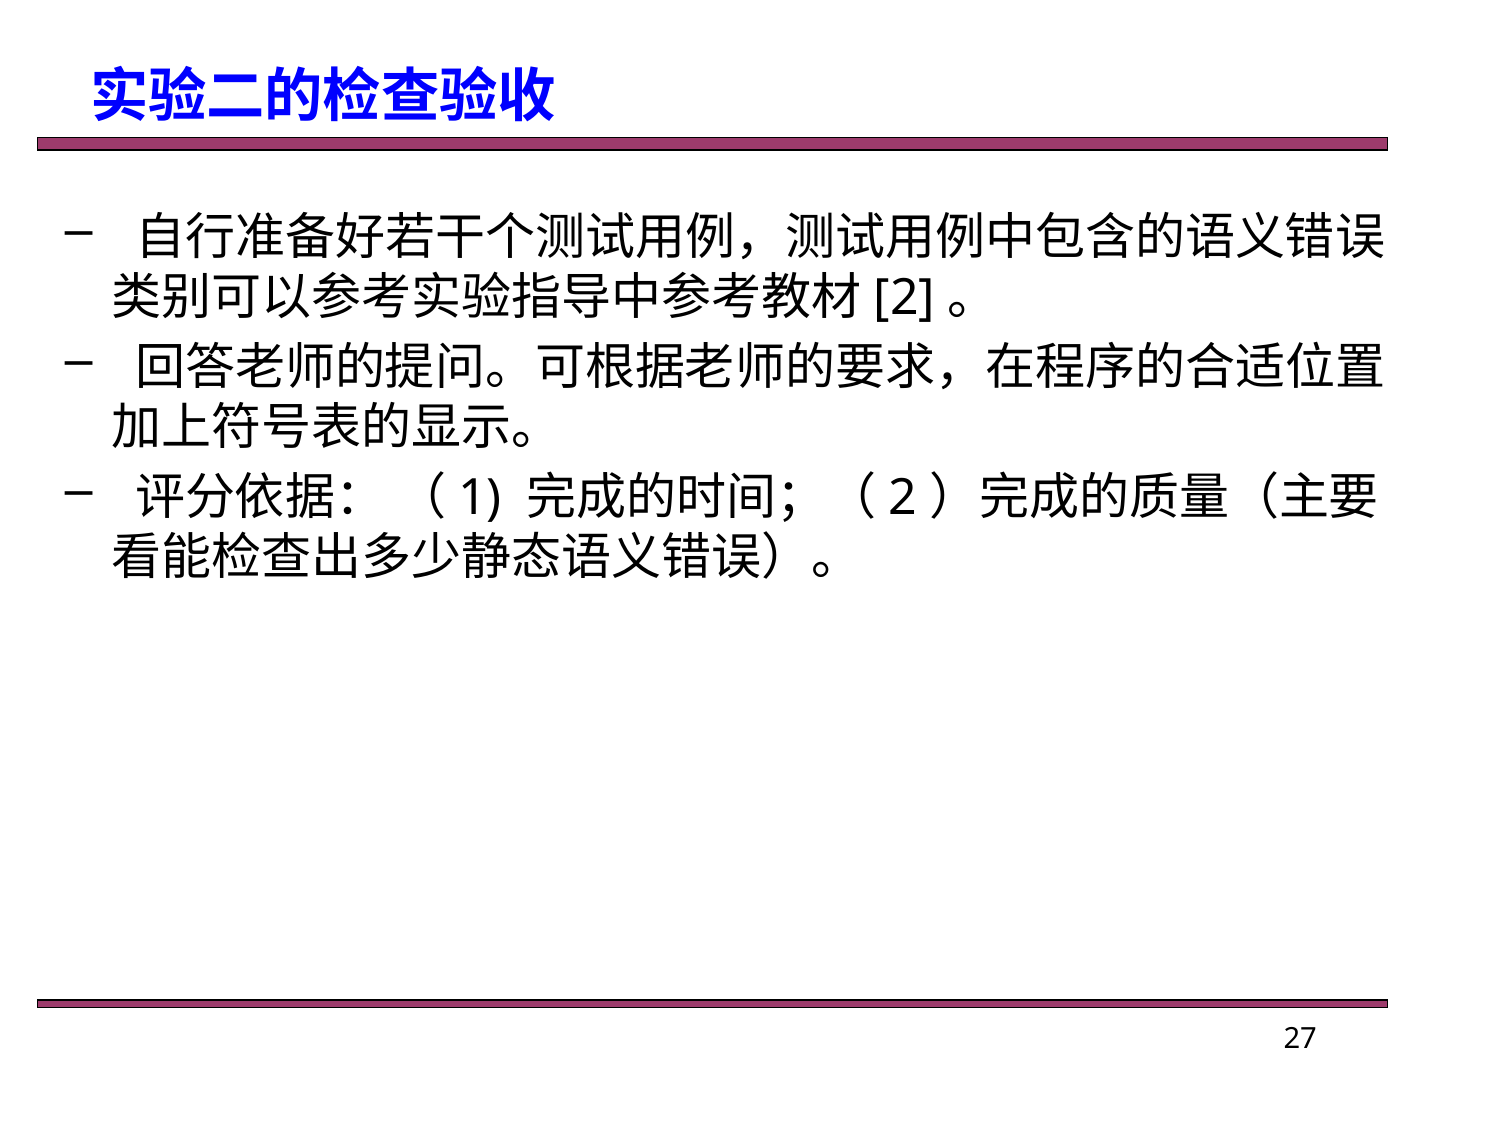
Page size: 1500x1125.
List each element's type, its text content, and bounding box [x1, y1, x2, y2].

slide_number 27 [1125, 1012, 1475, 1053]
list 自行准备好若干个测试用例，测试用例中包含的语义错误类别可以参考实验指导中参考教材[2]。 回答老师的提问。可根据老师的要求，在程序的合适位置加上符号表的显示。 评分依据： （1) 完成的时间；（2）完成的质量（主要看能检查出多少静态语义错误）。 [0, 197, 1413, 925]
text_box 实验二的检查验收 [75, 23, 1176, 164]
